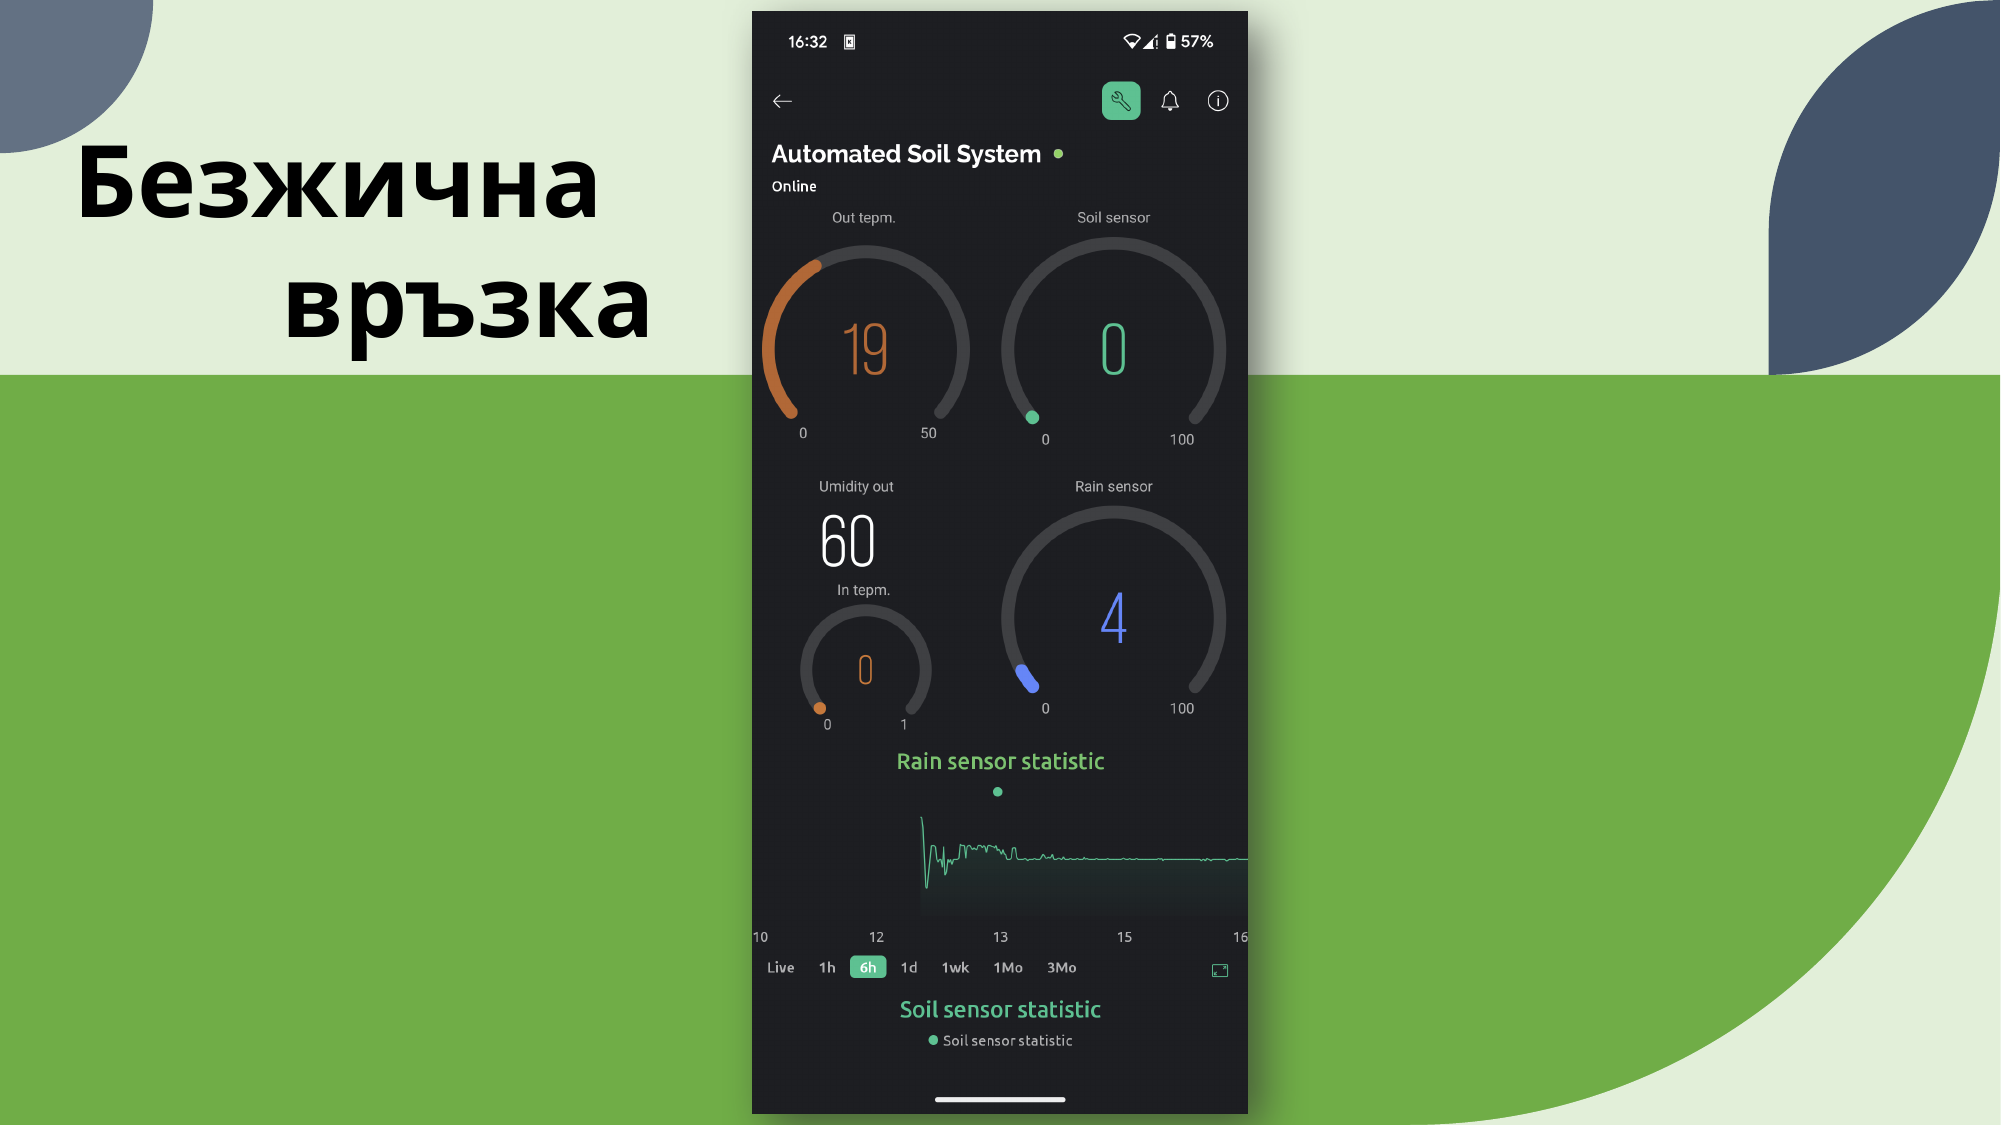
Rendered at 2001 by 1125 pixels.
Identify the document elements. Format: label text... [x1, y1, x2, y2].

text_box Безжична връзка [58, 109, 671, 365]
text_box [752, 11, 1248, 1114]
